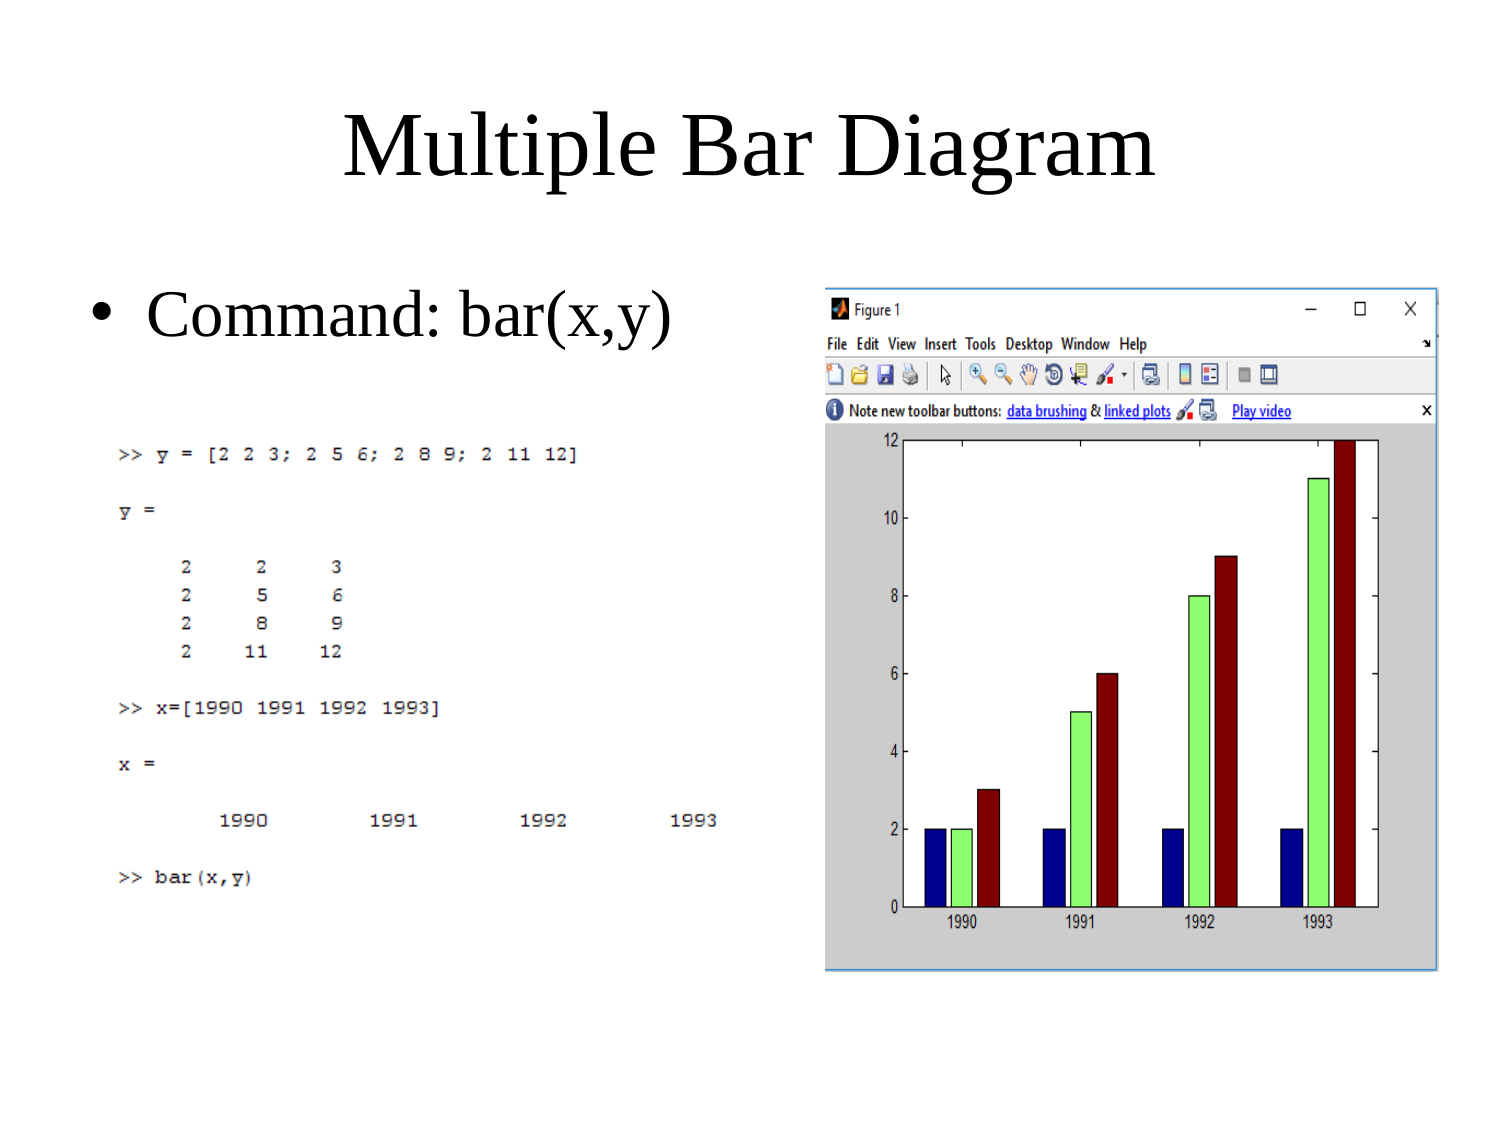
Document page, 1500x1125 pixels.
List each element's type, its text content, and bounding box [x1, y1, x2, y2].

picture [112, 437, 802, 888]
list Command: bar(x,y) [75, 262, 1425, 1005]
picture [824, 287, 1440, 973]
title Multiple Bar Diagram [75, 45, 1425, 233]
